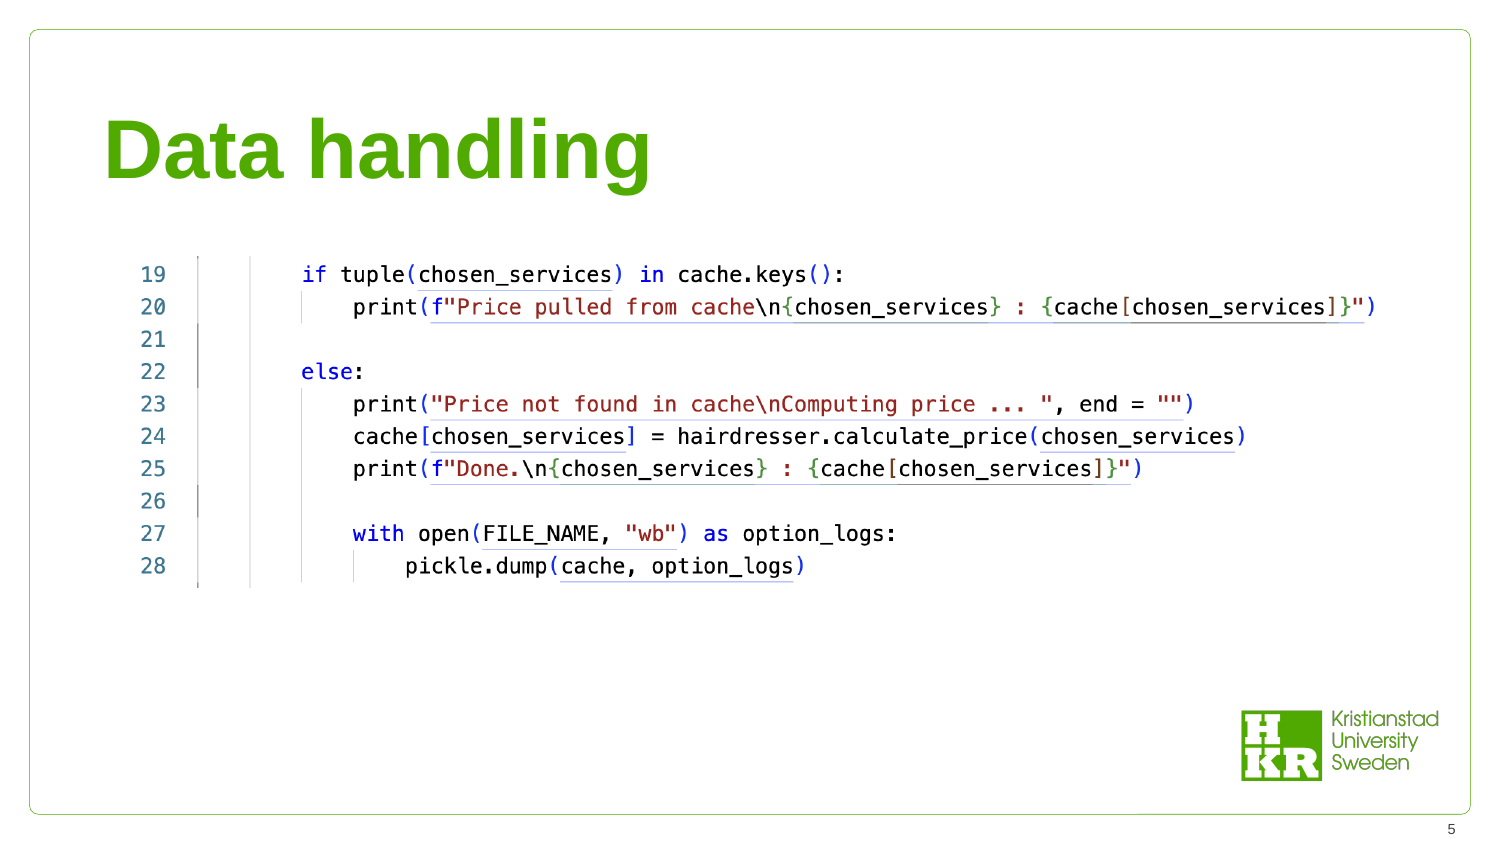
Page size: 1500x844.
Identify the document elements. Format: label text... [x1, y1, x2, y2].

slide_number 5 [1381, 814, 1471, 844]
picture [112, 255, 1388, 588]
picture [1238, 707, 1441, 784]
title Data handling [88, 75, 1439, 216]
